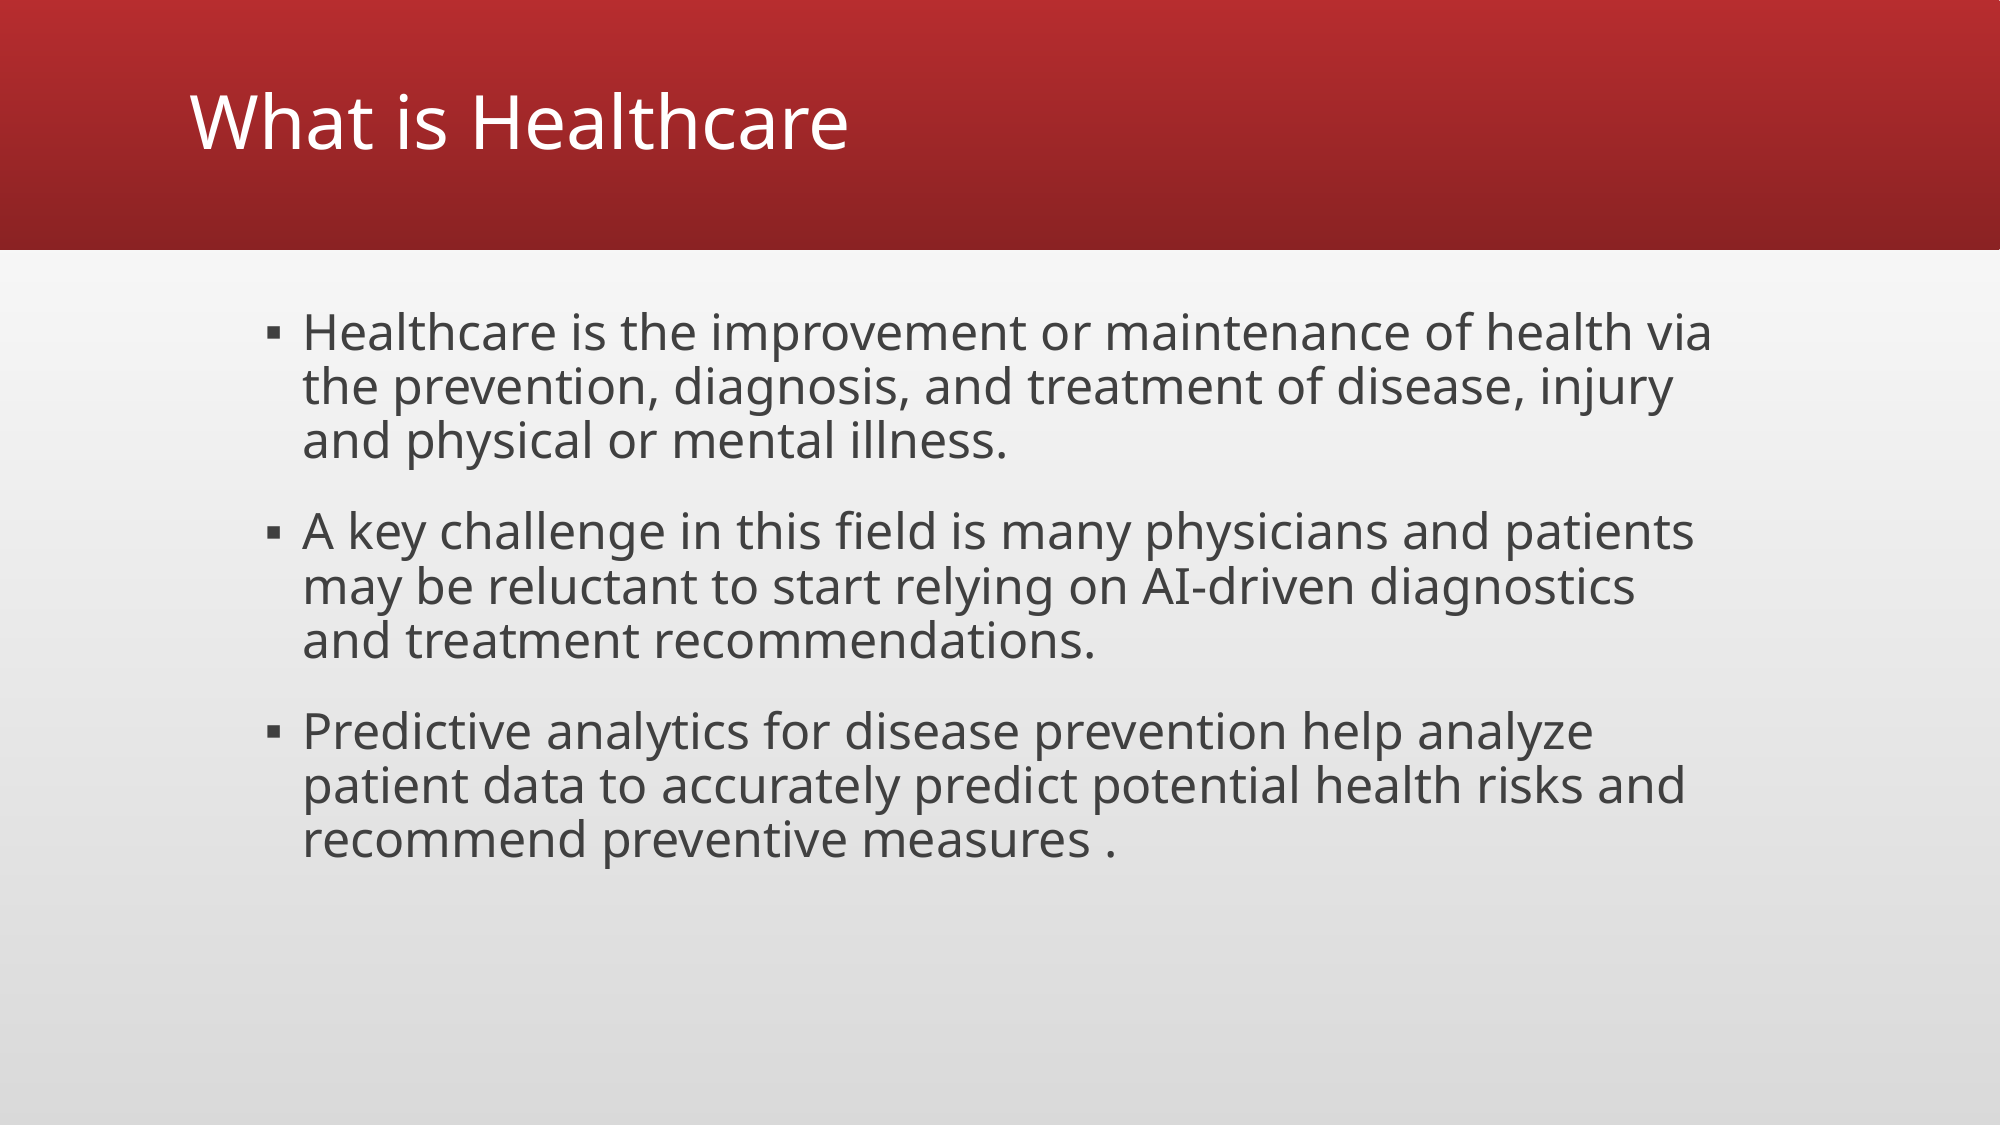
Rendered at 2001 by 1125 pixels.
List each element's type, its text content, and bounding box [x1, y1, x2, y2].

list Healthcare is the improvement or maintenance of health via the prevention, diagnosis, and treatment of disease, injury and physical or mental illness. A key challenge in this field is many physicians and patients may be reluctant to start relying on AI-driven diagnostics and treatment recommendations. Predictive analytics for disease prevention help analyze patient data to accurately predict potential health risks and recommend preventive measures . [249, 299, 1750, 1050]
title What is Healthcare [174, 16, 1825, 234]
